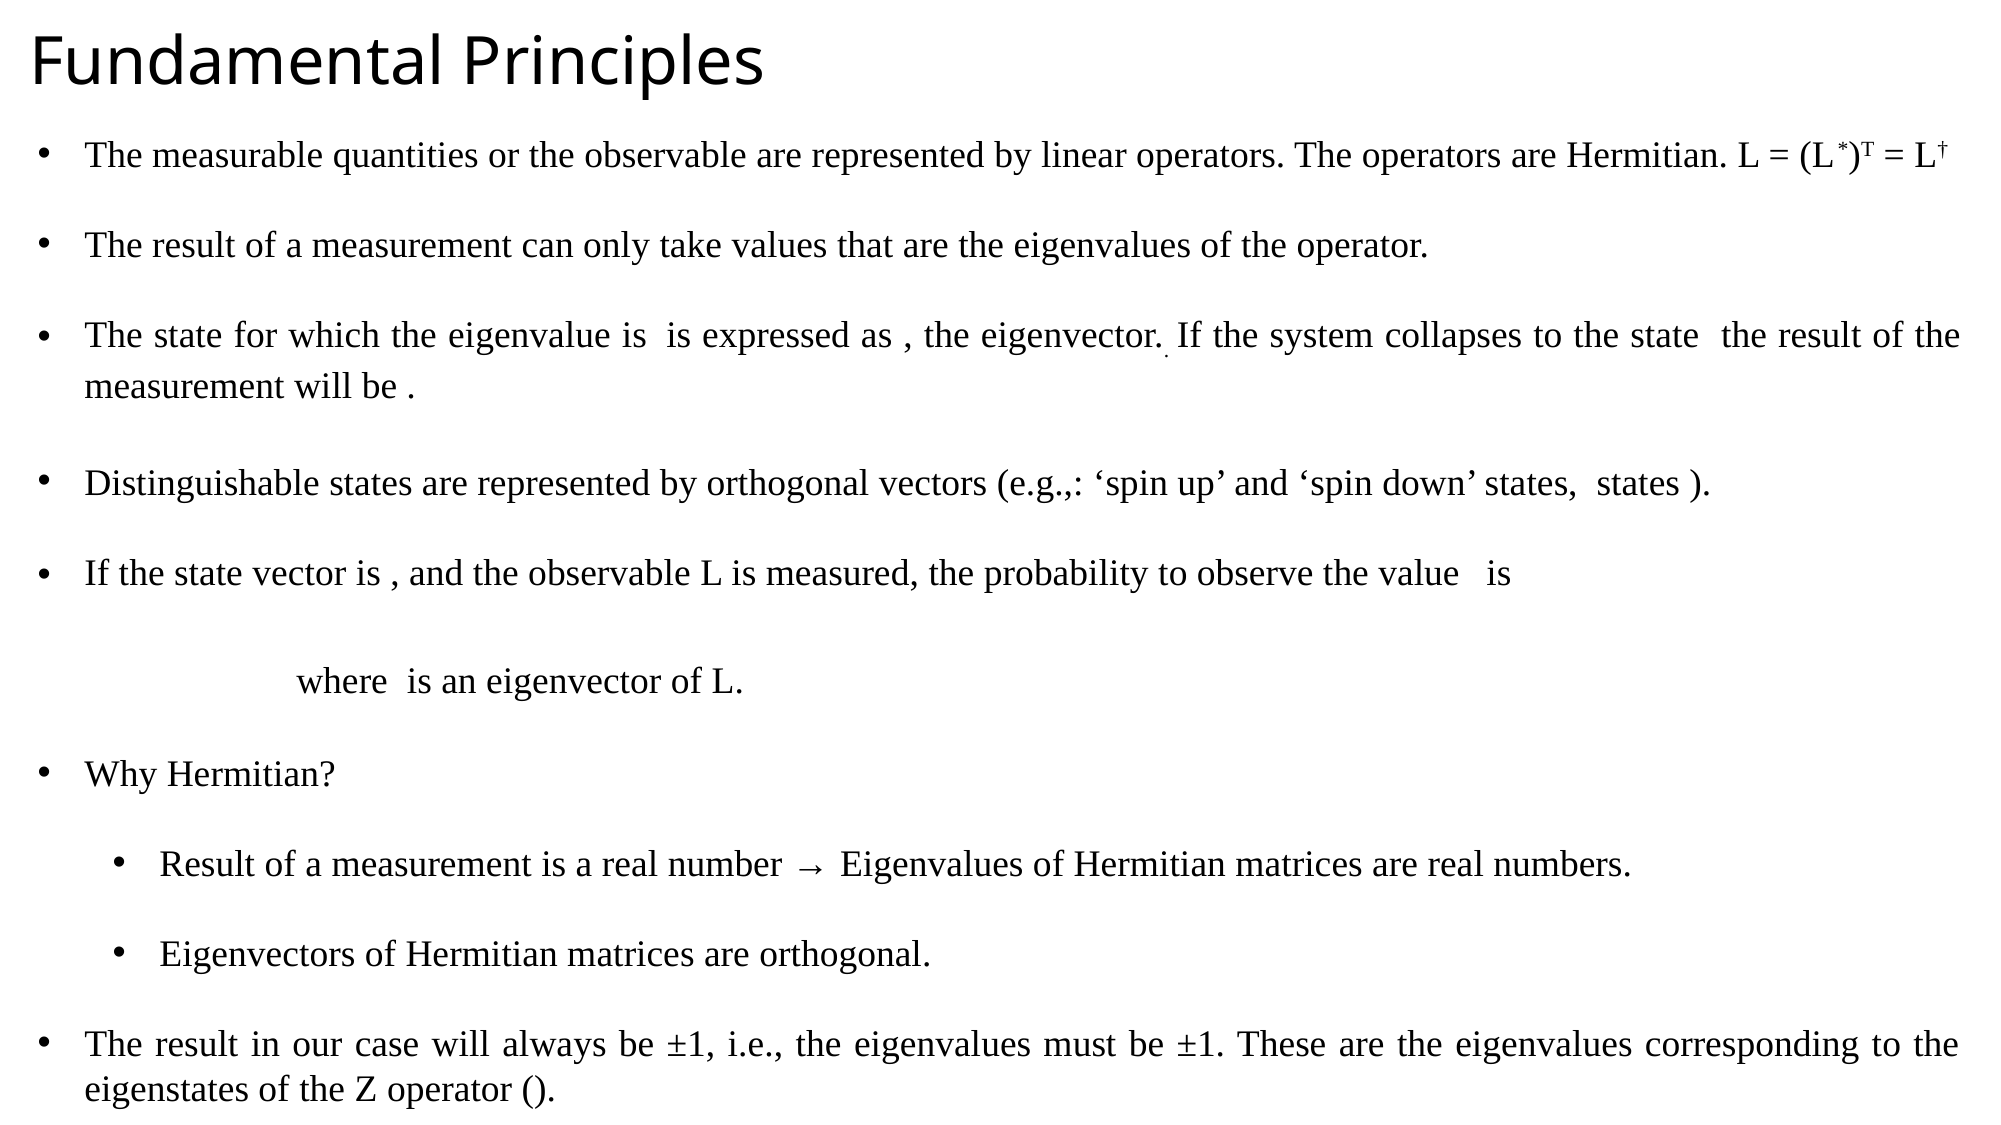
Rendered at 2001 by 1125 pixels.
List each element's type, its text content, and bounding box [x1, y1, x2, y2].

title Fundamental Principles [14, 0, 1385, 127]
